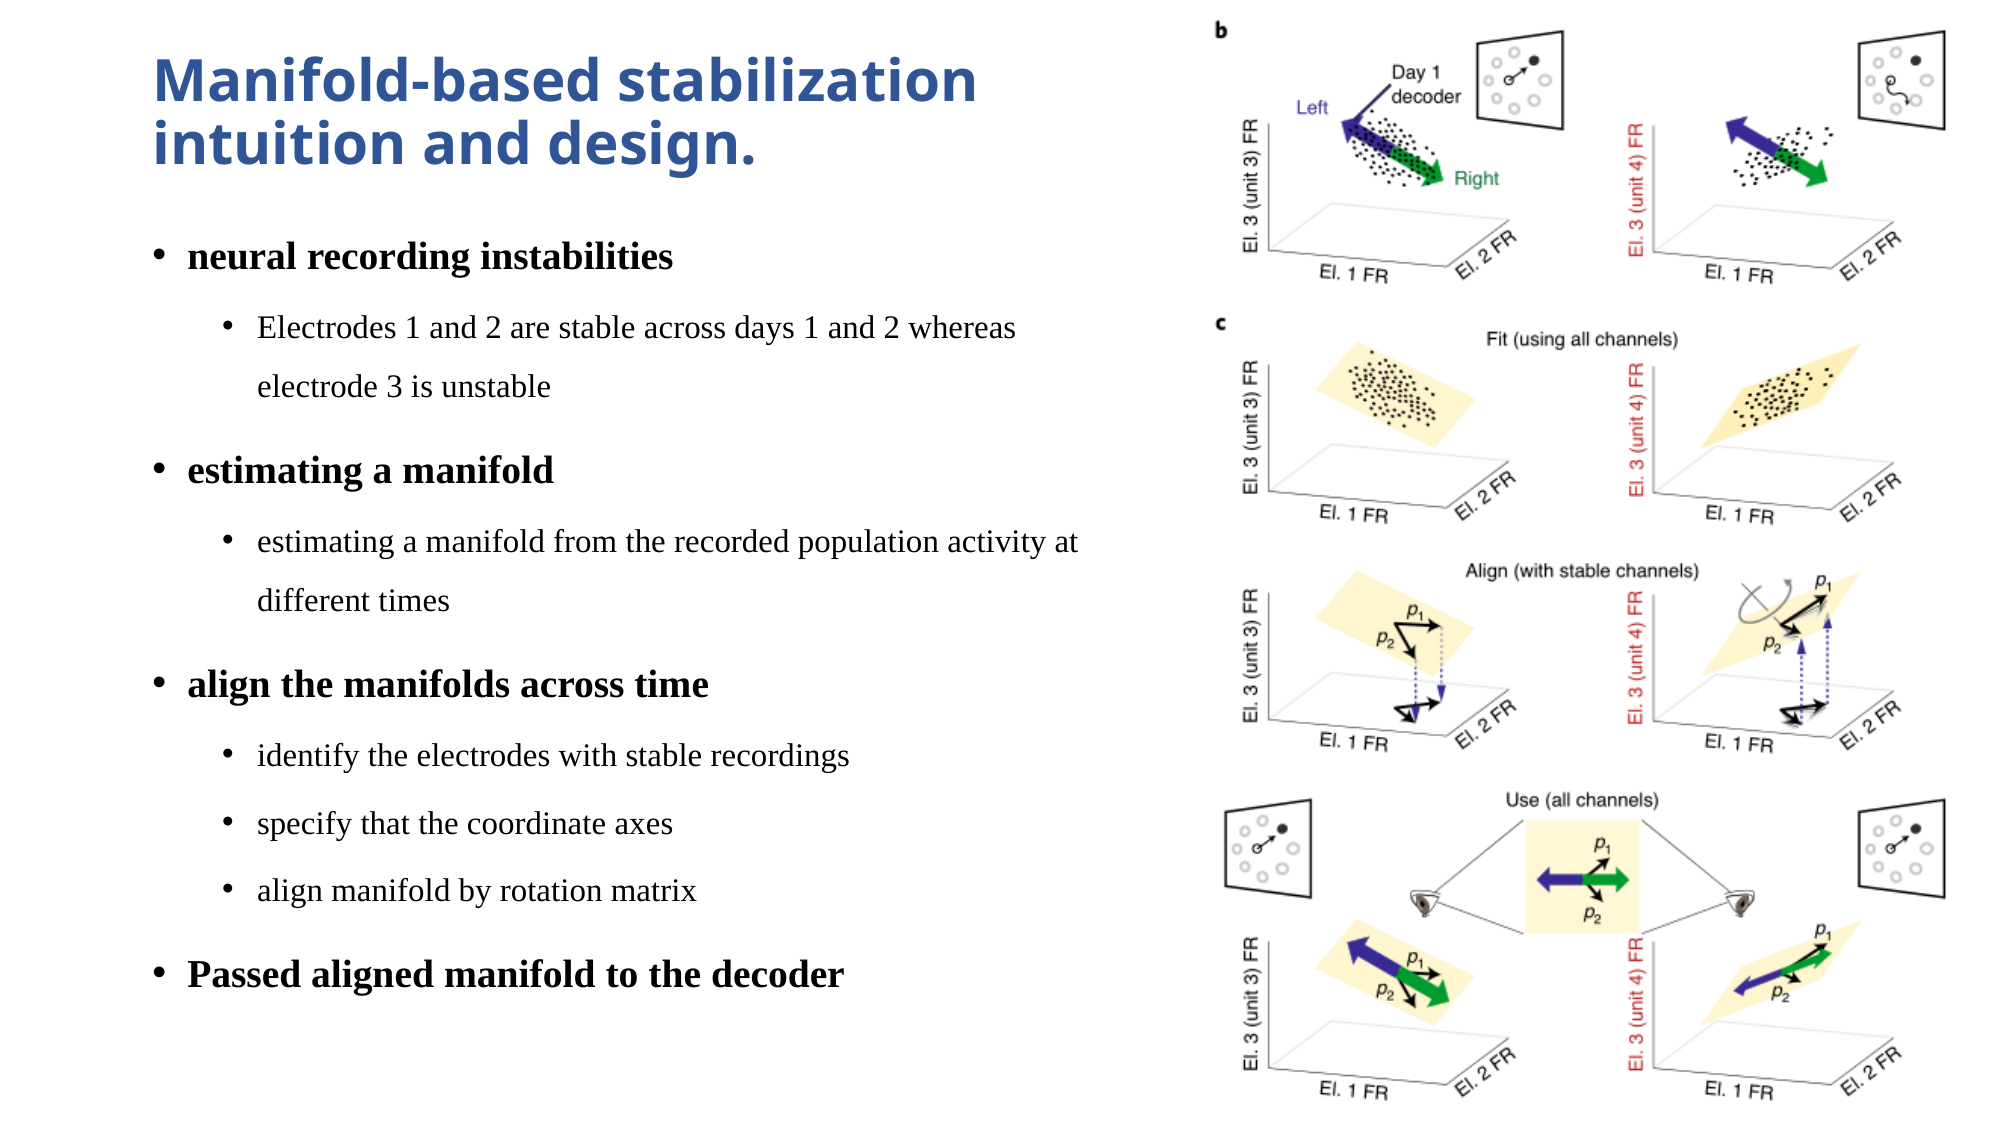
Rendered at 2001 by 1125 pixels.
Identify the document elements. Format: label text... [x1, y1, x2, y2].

picture [1184, 0, 2000, 1125]
title Manifold-based stabilization intuition and design. [137, 59, 1184, 169]
list neural recording instabilities Electrodes 1 and 2 are stable across days 1 and 2 whereas electrode 3 is unstable estimating a manifold estimating a manifold from the recorded population activity at different times align the manifolds across time identify the electrodes with stable recordings specify that the coordinate axes align manifold by rotation matrix Passed aligned manifold to the decoder [137, 198, 1142, 1014]
